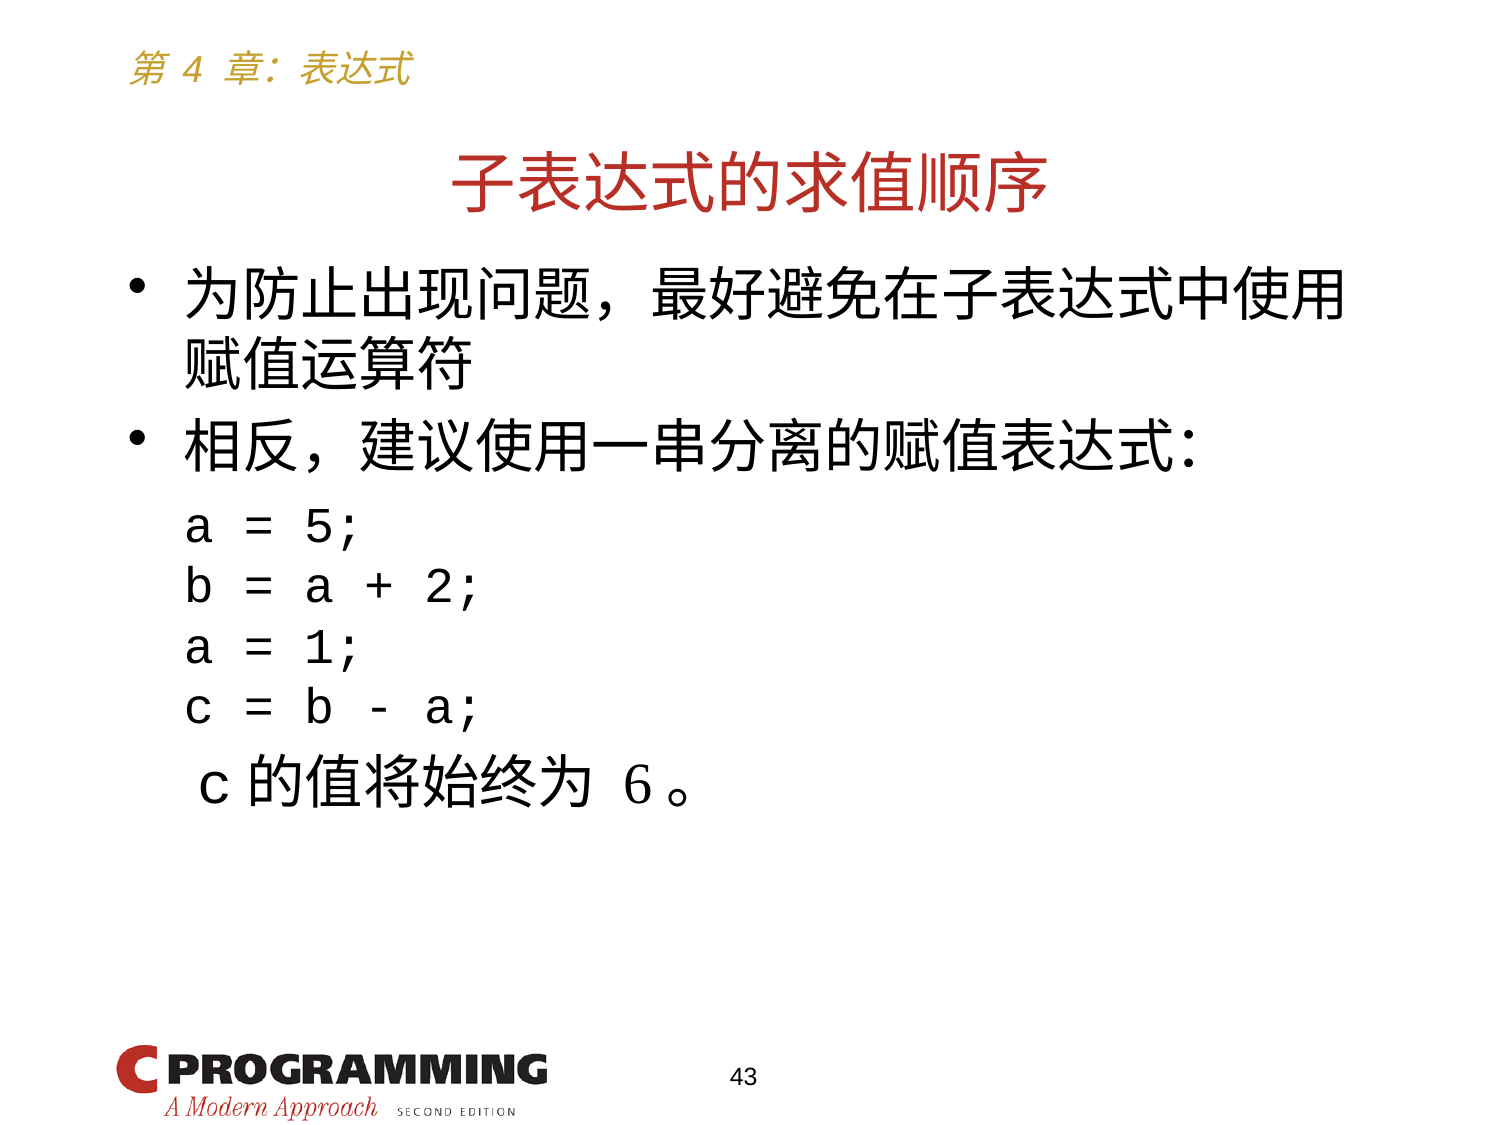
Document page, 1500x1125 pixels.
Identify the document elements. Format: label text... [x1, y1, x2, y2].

title 子表达式的求值顺序 [112, 125, 1388, 238]
list 为防止出现问题，最好避免在子表达式中使用赋值运算符 相反，建议使用一串分离的赋值表达式： a = 5; b = a + 2; a = 1; c = b - a; c的值将始终为 6。 [112, 249, 1388, 1038]
picture [112, 1041, 550, 1123]
slide_number 43 [687, 1049, 801, 1101]
